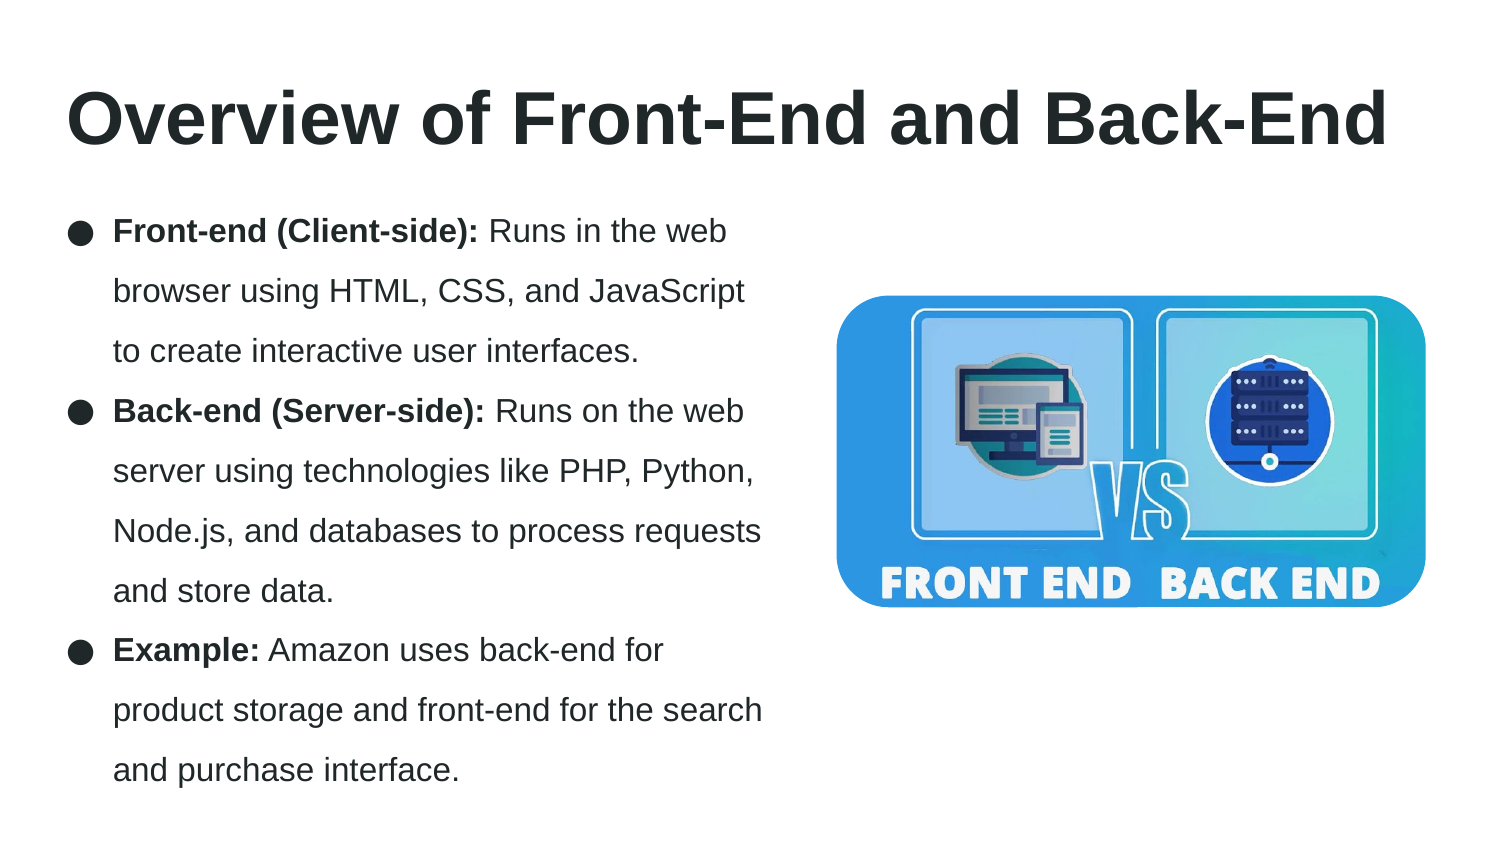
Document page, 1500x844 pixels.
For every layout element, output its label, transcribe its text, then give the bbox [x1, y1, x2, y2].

title Overview of Front-End and Back-End [51, 72, 1449, 167]
list Front-end (Client-side): Runs in the web browser using HTML, CSS, and JavaScript to create interactive user interfaces. Back-end (Server-side): Runs on the web server using technologies like PHP, Python, Node.js, and databases to process requests and store data. Example: Amazon uses back-end for product storage and front-end for the search and purchase interface. [51, 181, 790, 796]
picture [836, 295, 1426, 608]
